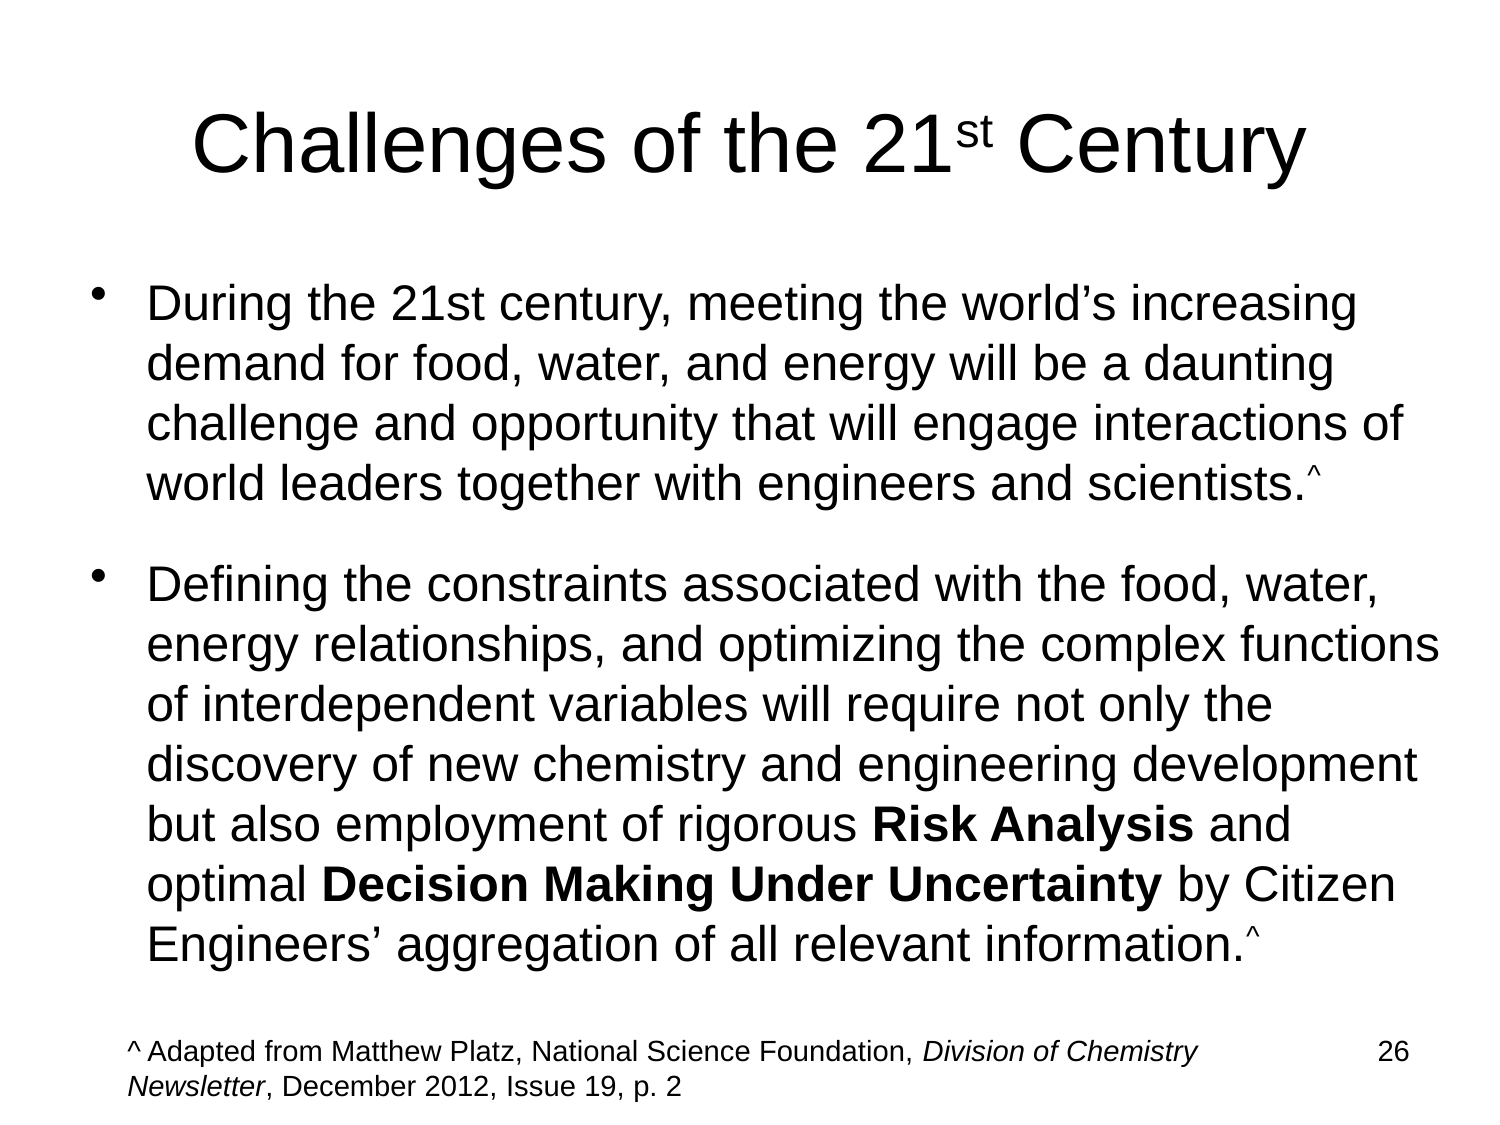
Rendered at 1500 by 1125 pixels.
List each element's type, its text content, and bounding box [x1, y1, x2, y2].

title Challenges of the 21st Century [75, 45, 1425, 233]
slide_number 26 [1275, 1024, 1426, 1103]
text_box ^ Adapted from Matthew Platz, National Science Foundation, Division of Chemistry Newsletter, December 2012, Issue 19, p. 2 [112, 1024, 1275, 1110]
list During the 21st century, meeting the world’s increasing demand for food, water, and energy will be a daunting challenge and opportunity that will engage interactions of world leaders together with engineers and scientists.^ Defining the constraints associated with the food, water, energy relationships, and optimizing the complex functions of interdependent variables will require not only the discovery of new chemistry and engineering development but also employment of rigorous Risk Analysis and optimal Decision Making Under Uncertainty by Citizen Engineers’ aggregation of all relevant information.^ [75, 262, 1463, 1005]
